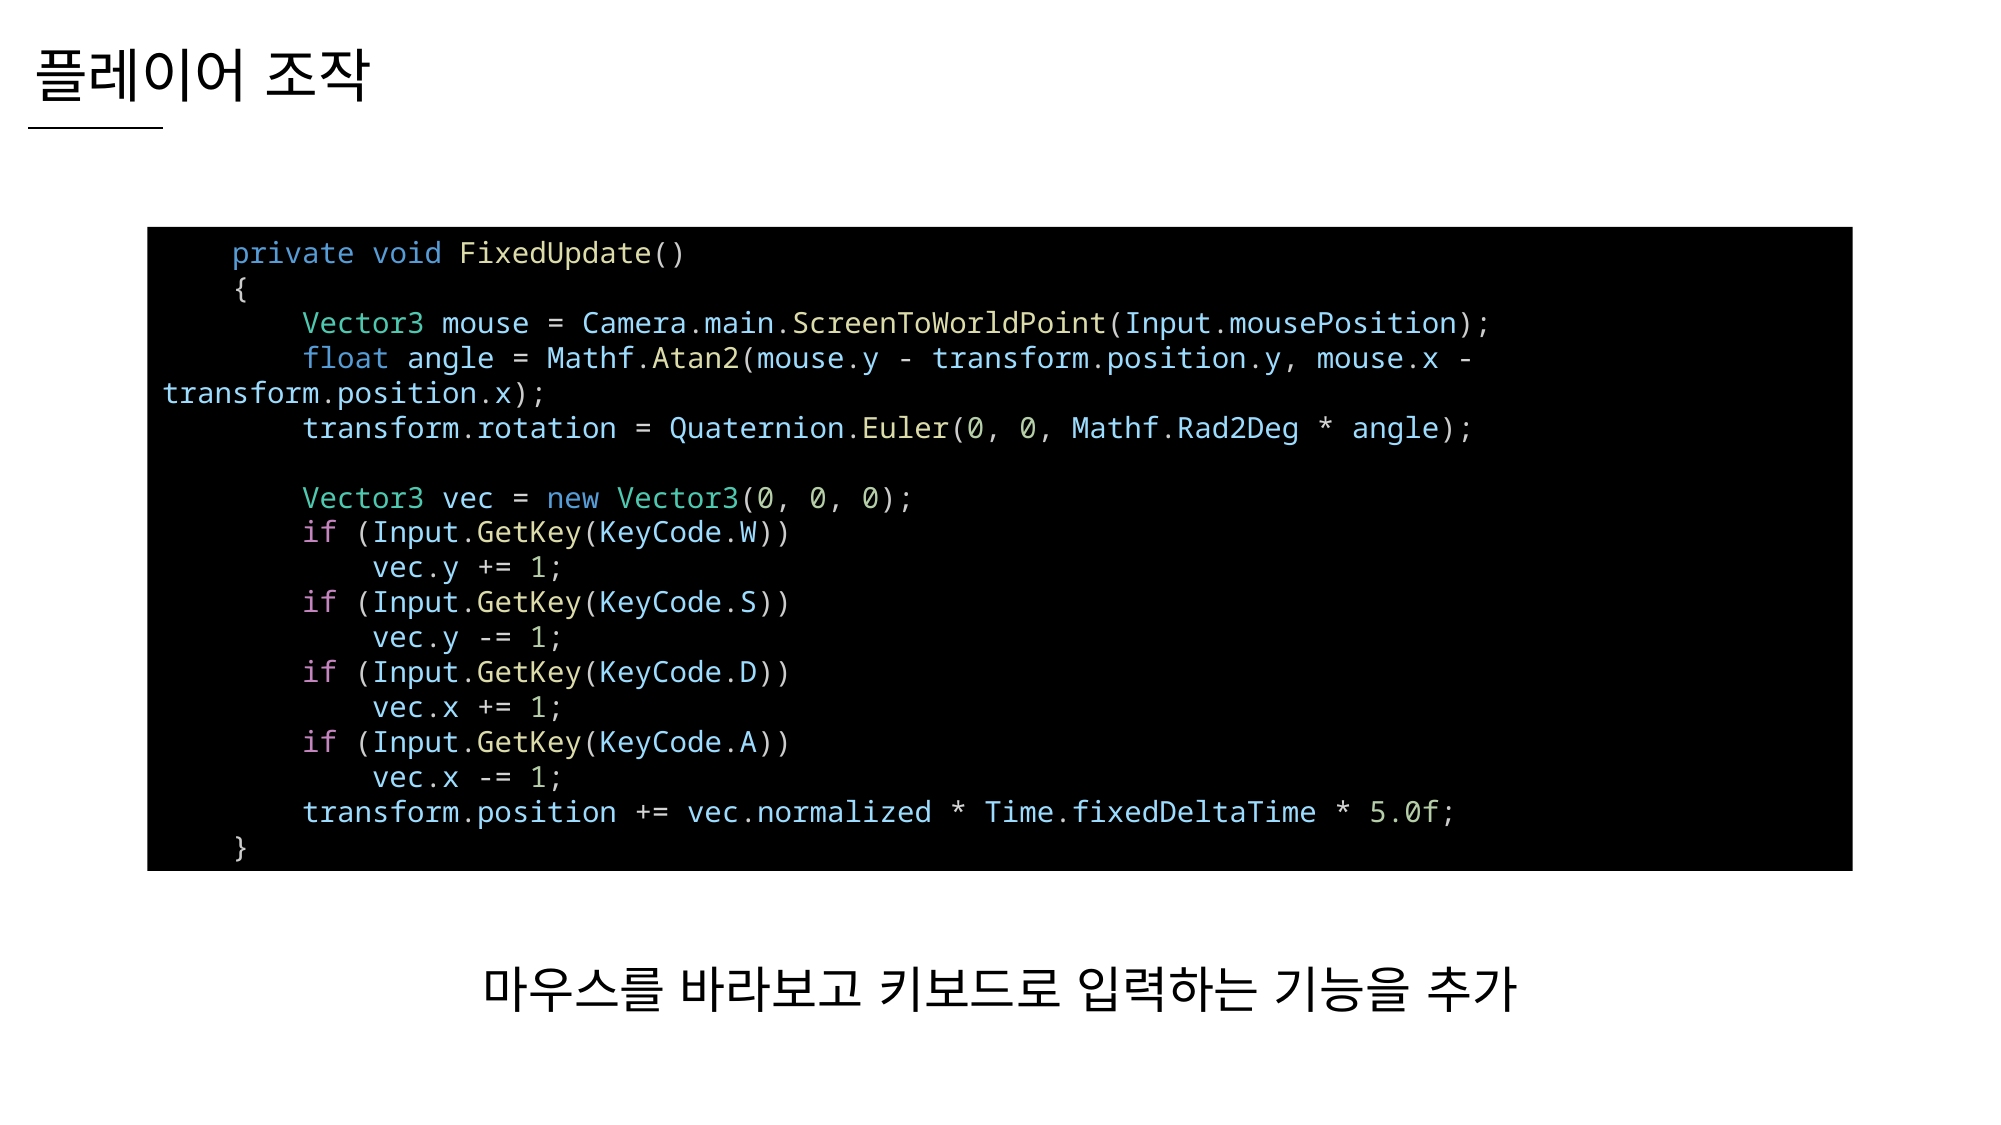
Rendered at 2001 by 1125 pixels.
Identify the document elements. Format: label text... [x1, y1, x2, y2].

text_box 플레이어 조작 [19, 31, 387, 117]
text_box 마우스를 바라보고 키보드로 입력하는 기능을 추가 [467, 951, 1533, 1027]
text_box private void FixedUpdate() { Vector3 mouse = Camera.main.ScreenToWorldPoint(Input.mousePosition); float angle = Mathf.Atan2(mouse.y - transform.position.y, mouse.x - transform.position.x); transform.rotation = Quaternion.Euler(0, 0, Mathf.Rad2Deg * angle); Vector3 vec = new Vector3(0, 0, 0); if (Input.GetKey(KeyCode.W)) vec.y += 1; if (Input.GetKey(KeyCode.S)) vec.y -= 1; if (Input.GetKey(KeyCode.D)) vec.x += 1; if (Input.GetKey(KeyCode.A)) vec.x -= 1; transform.position += vec.normalized * Time.fixedDeltaTime * 5.0f; } [147, 226, 1853, 871]
